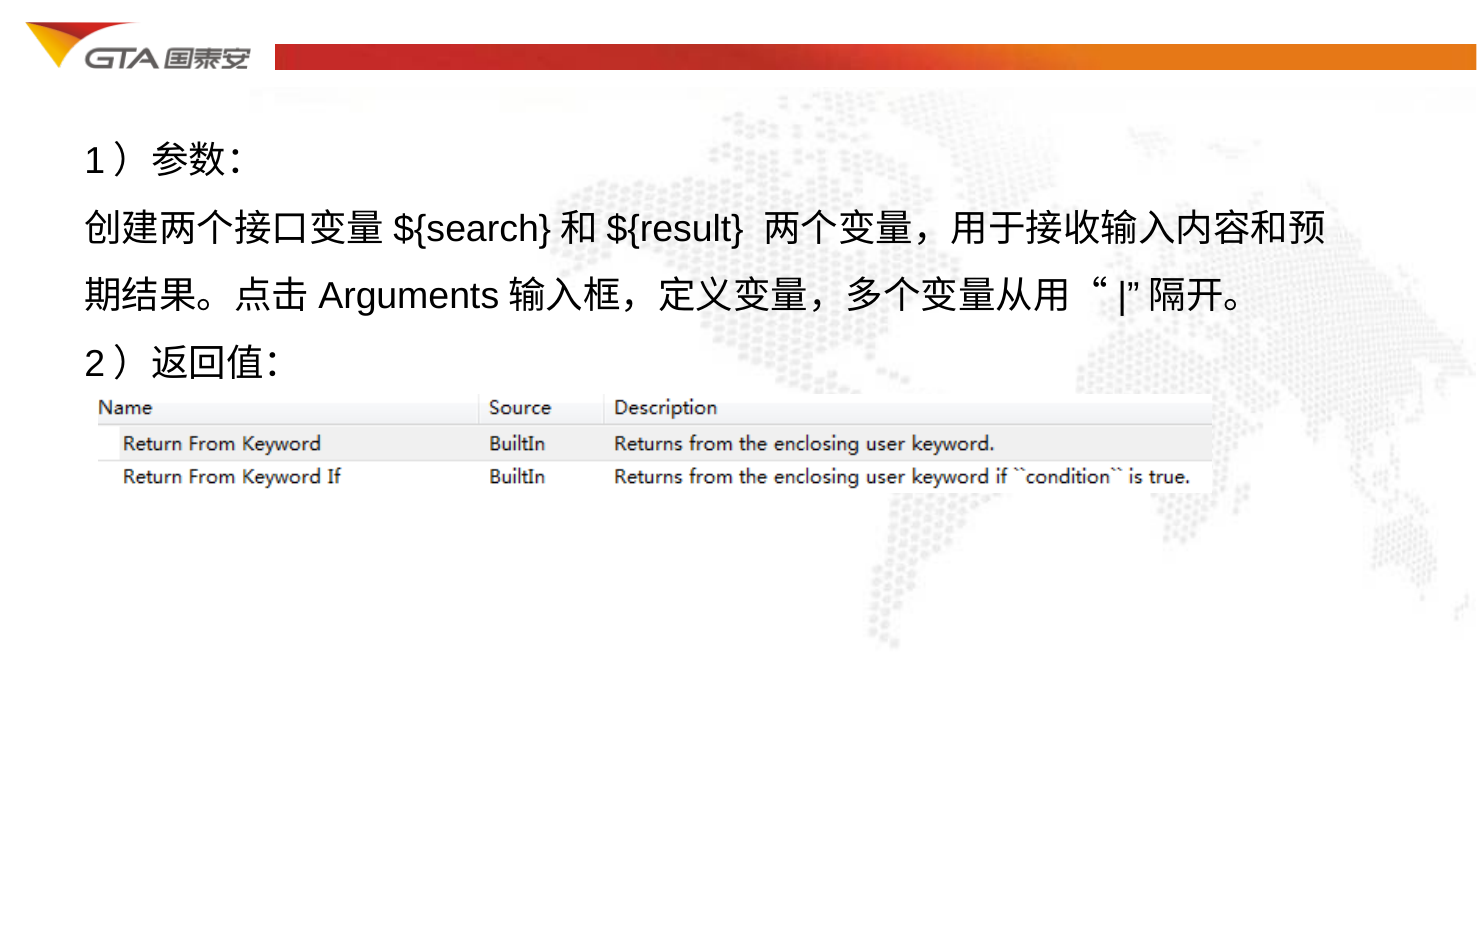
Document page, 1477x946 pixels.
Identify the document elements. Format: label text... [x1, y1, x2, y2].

picture [275, 44, 1477, 70]
picture [0, 87, 1476, 946]
text_box 1）参数： 创建两个接口变量${search}和${result} 两个变量，用于接收输入内容和预期结果。点击Arguments输入框，定义变量，多个变量从用“|”隔开。 2）返回值： [69, 106, 1365, 392]
picture [25, 22, 251, 69]
